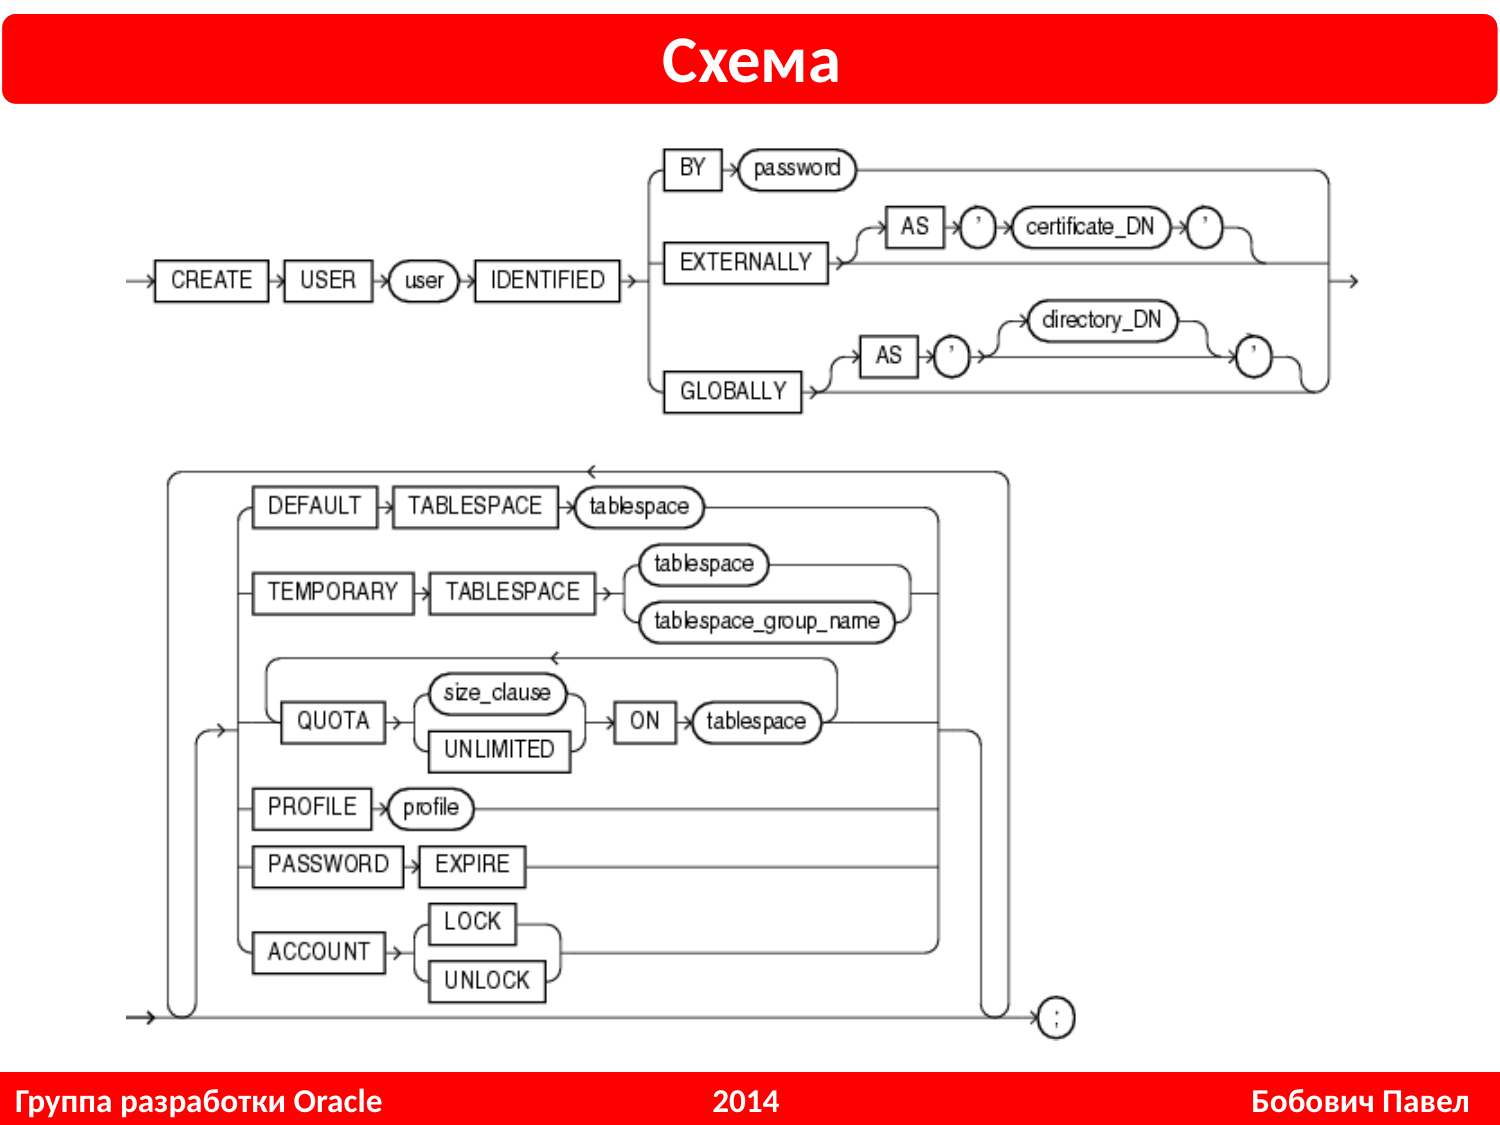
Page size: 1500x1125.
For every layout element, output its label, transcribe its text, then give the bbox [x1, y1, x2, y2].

text_box Схема [0, 11, 1500, 107]
picture [126, 147, 1362, 1041]
text_box Группа разработки Oracle 2014 Бобович Павел [0, 1072, 1500, 1125]
